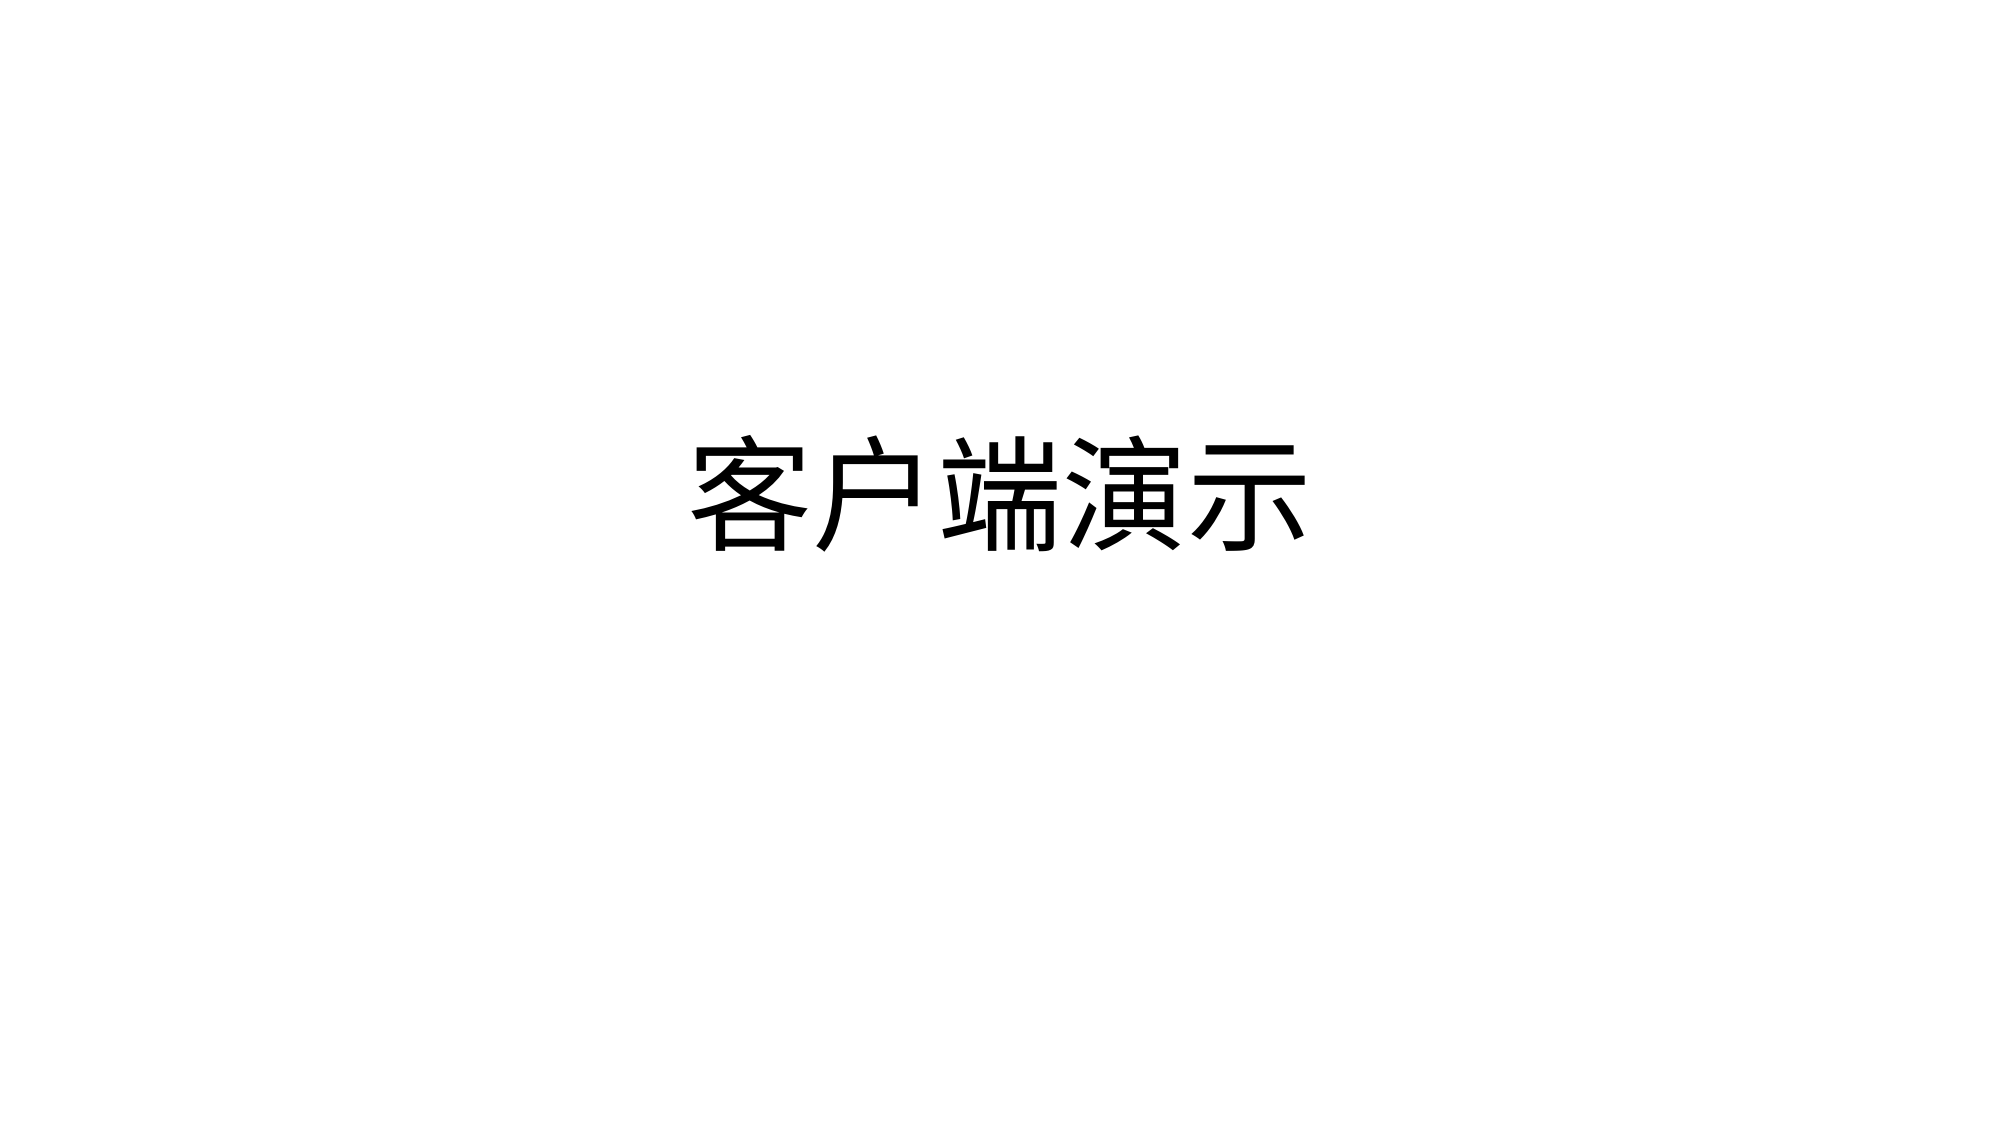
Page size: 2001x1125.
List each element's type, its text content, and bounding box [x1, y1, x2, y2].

title 客户端演示 [249, 184, 1750, 576]
